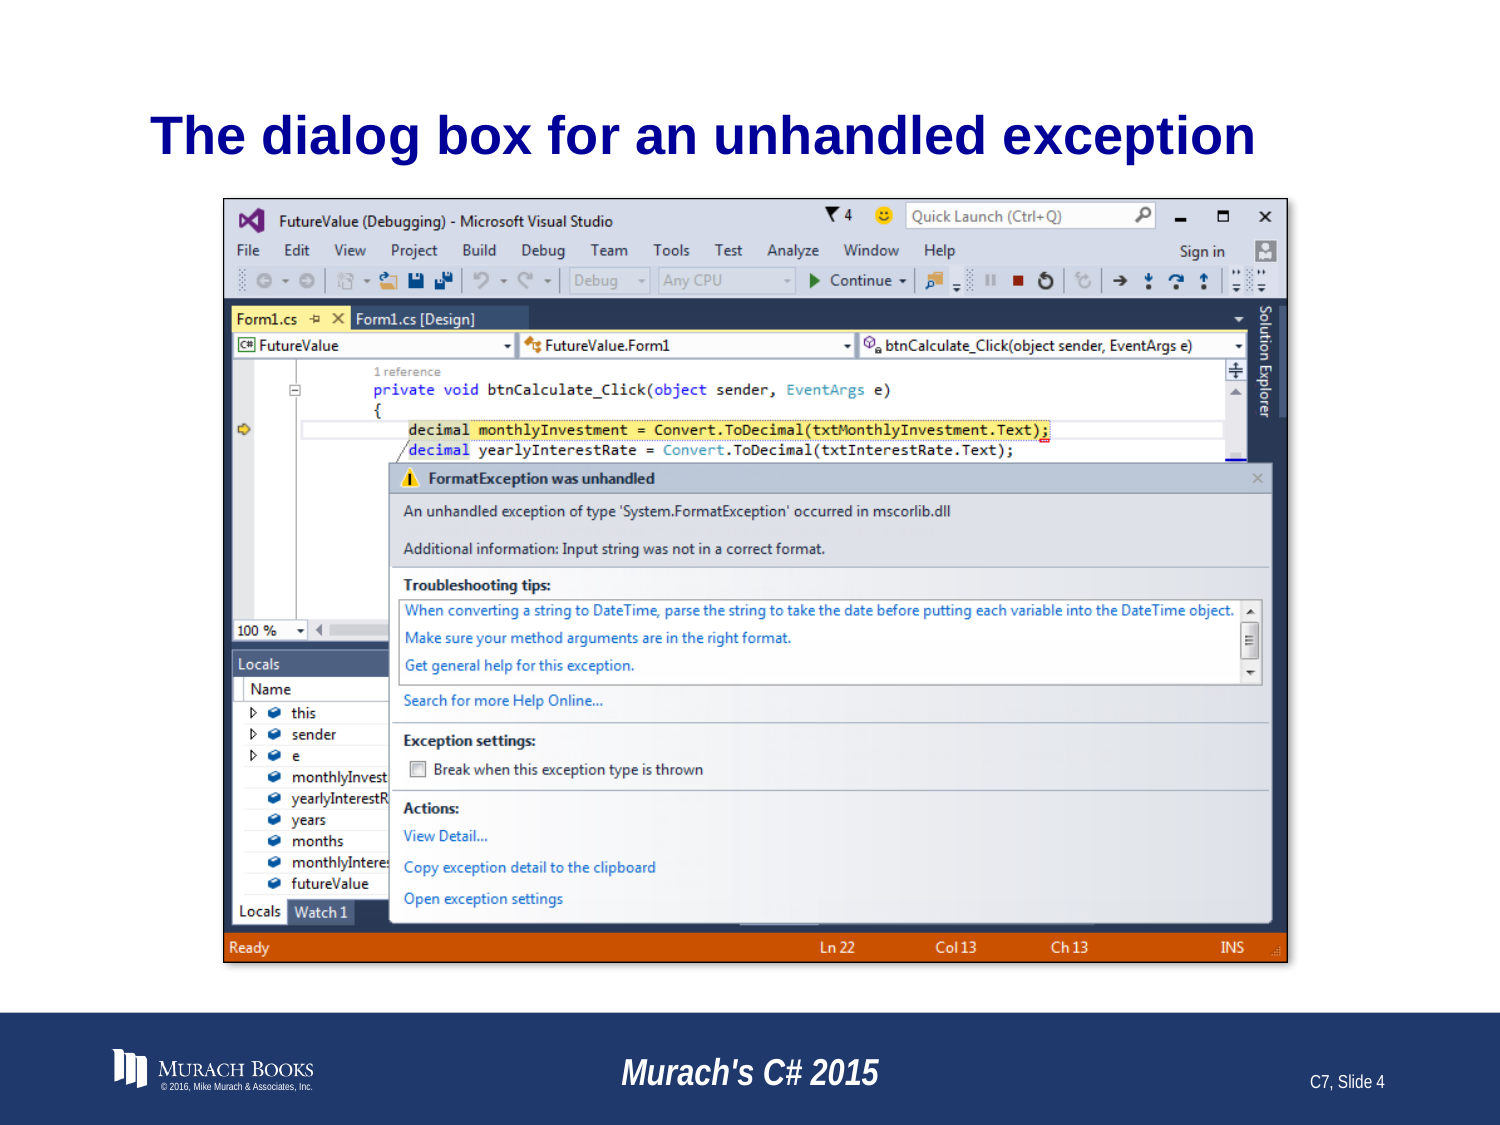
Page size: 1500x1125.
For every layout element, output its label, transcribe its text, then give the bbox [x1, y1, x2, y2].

footer © 2016, Mike Murach & Associates, Inc. [12, 1025, 463, 1100]
title The dialog box for an unhandled exception [150, 99, 1350, 166]
picture [223, 198, 1288, 963]
slide_number Murach's C# 2015 [463, 1025, 1050, 1100]
slide_number C7, Slide 4 [1087, 1025, 1400, 1100]
